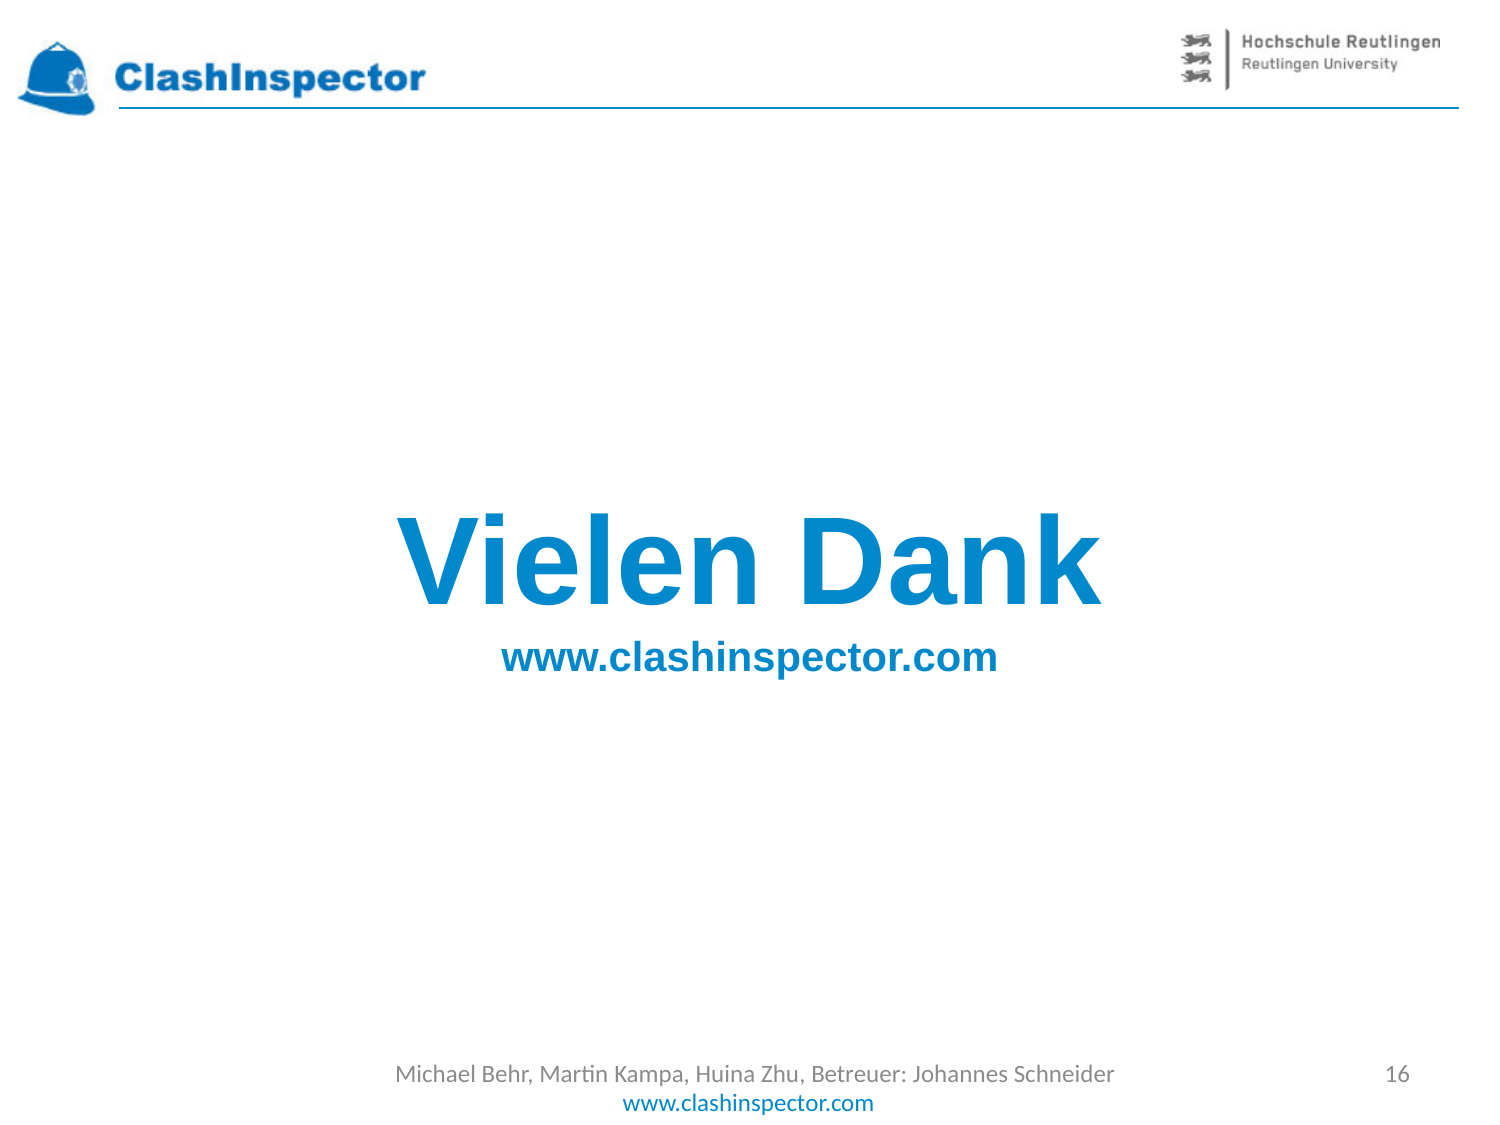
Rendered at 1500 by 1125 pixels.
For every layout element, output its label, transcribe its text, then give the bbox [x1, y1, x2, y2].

text_box Vielen Dank www.clashinspector.com [0, 472, 1500, 687]
picture [17, 40, 487, 119]
picture [1181, 28, 1440, 94]
footer Michael Behr, Martin Kampa, Huina Zhu, Betreuer: Johannes Schneider [360, 1042, 1152, 1103]
slide_number 16 [1198, 1042, 1425, 1103]
